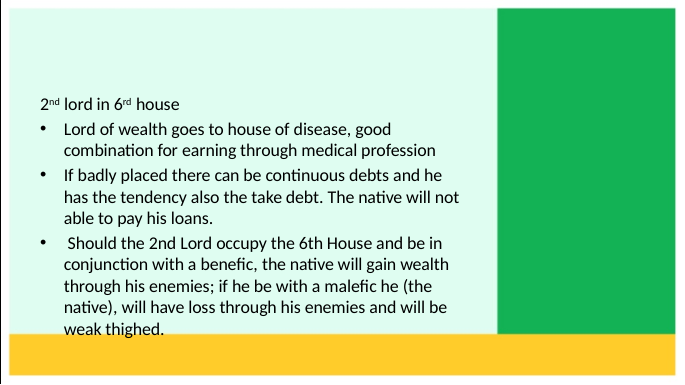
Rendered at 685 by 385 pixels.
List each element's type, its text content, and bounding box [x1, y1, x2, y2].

list 2nd lord in 6rd house Lord of wealth goes to house of disease, good combination for earning through medical profession If badly placed there can be continuous debts and he has the tendency also the take debt. The native will not able to pay his loans. Should the 2nd Lord occupy the 6th House and be in conjunction with a benefic, the native will gain wealth through his enemies; if he be with a malefic he (the native), will have loss through his enemies and will be weak thighed. [34, 89, 468, 344]
picture [0, 0, 684, 384]
